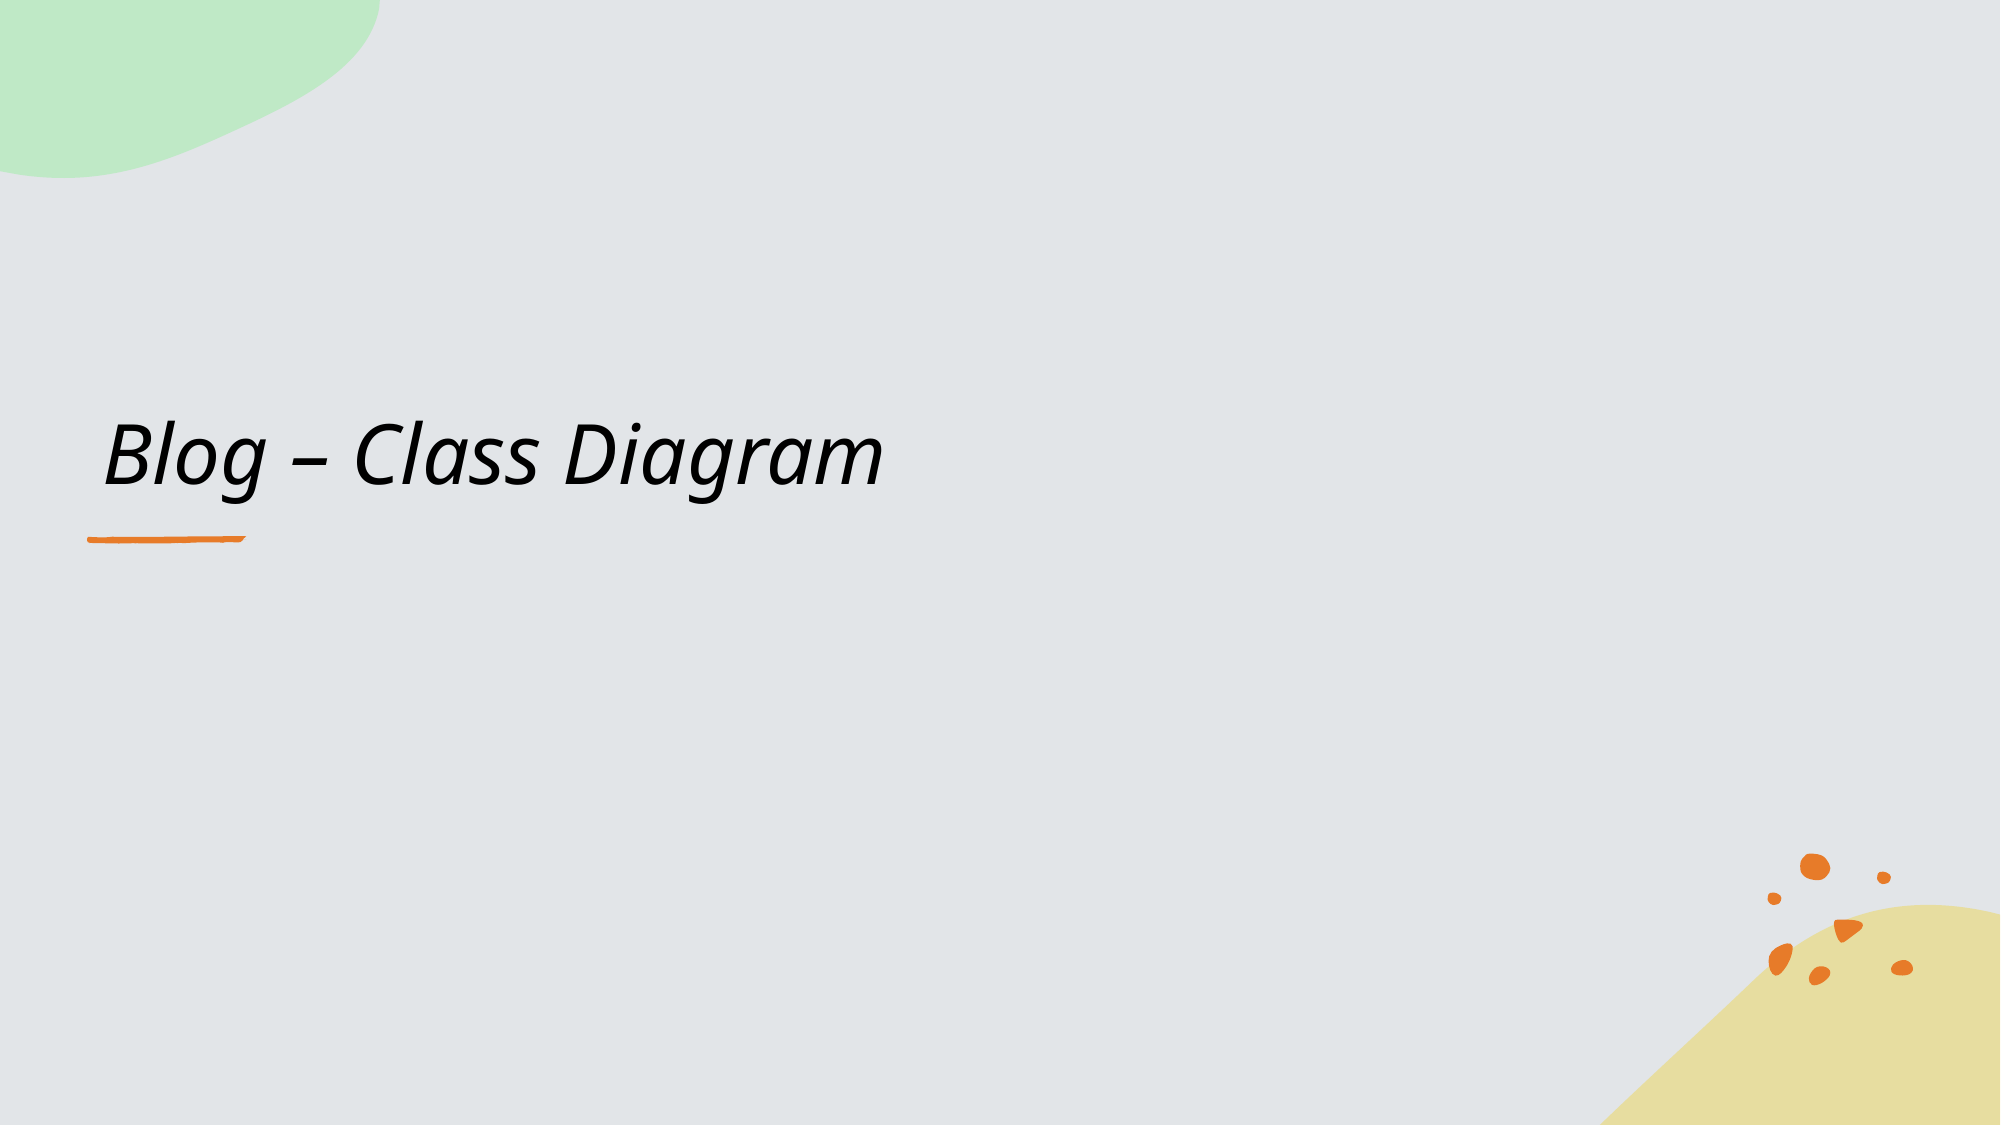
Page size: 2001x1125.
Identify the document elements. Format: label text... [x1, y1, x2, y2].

title Blog – Class Diagram [86, 184, 1740, 509]
